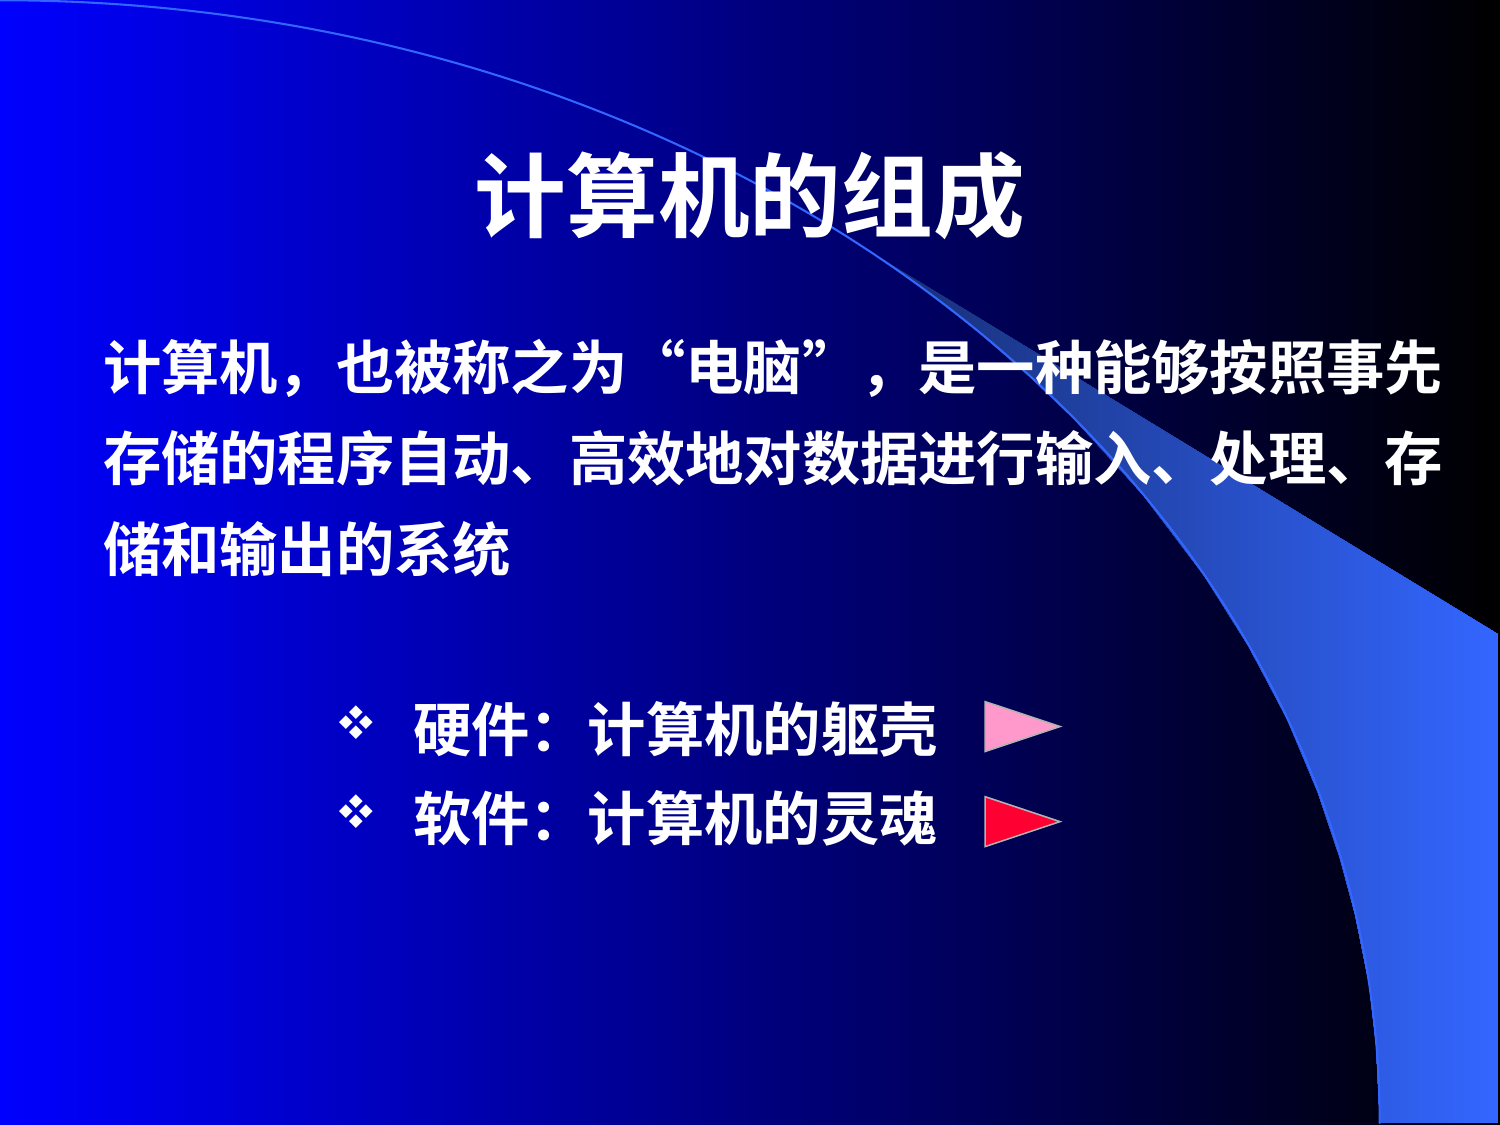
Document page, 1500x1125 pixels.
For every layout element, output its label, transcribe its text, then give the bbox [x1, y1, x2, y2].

title 计算机的组成 [112, 99, 1388, 288]
text_box [986, 796, 1061, 847]
text_box [986, 701, 1061, 752]
text_box 硬件：计算机的躯壳 软件：计算机的灵魂 [320, 679, 986, 894]
text_box 计算机，也被称之为“电脑”，是一种能够按照事先存储的程序自动、高效地对数据进行输入、处理、存储和输出的系统 [88, 302, 1471, 591]
